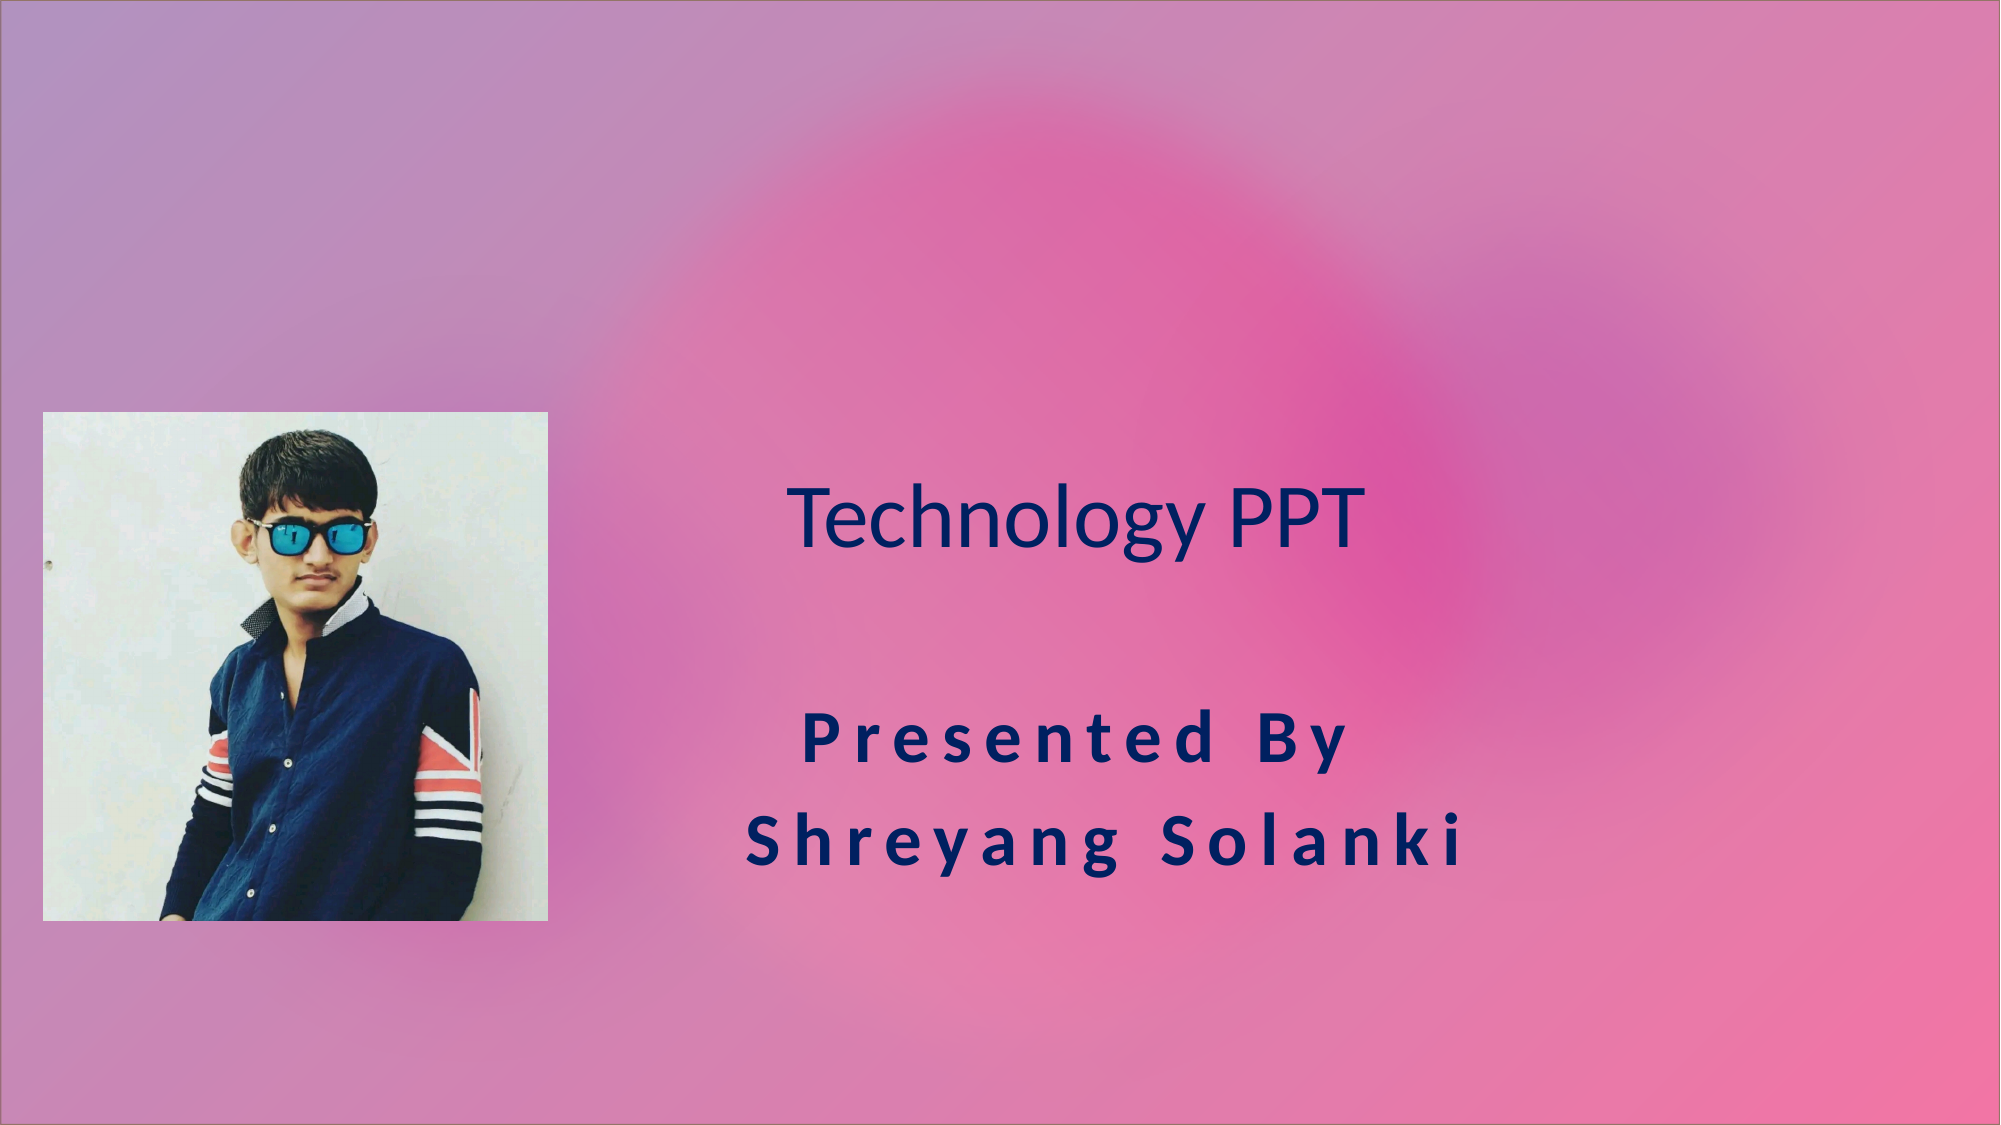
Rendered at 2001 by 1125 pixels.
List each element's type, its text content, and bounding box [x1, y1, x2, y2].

title Technology PPT [250, 184, 1751, 576]
picture [43, 412, 548, 921]
list Presented By Shreyang Solanki [250, 590, 1751, 993]
